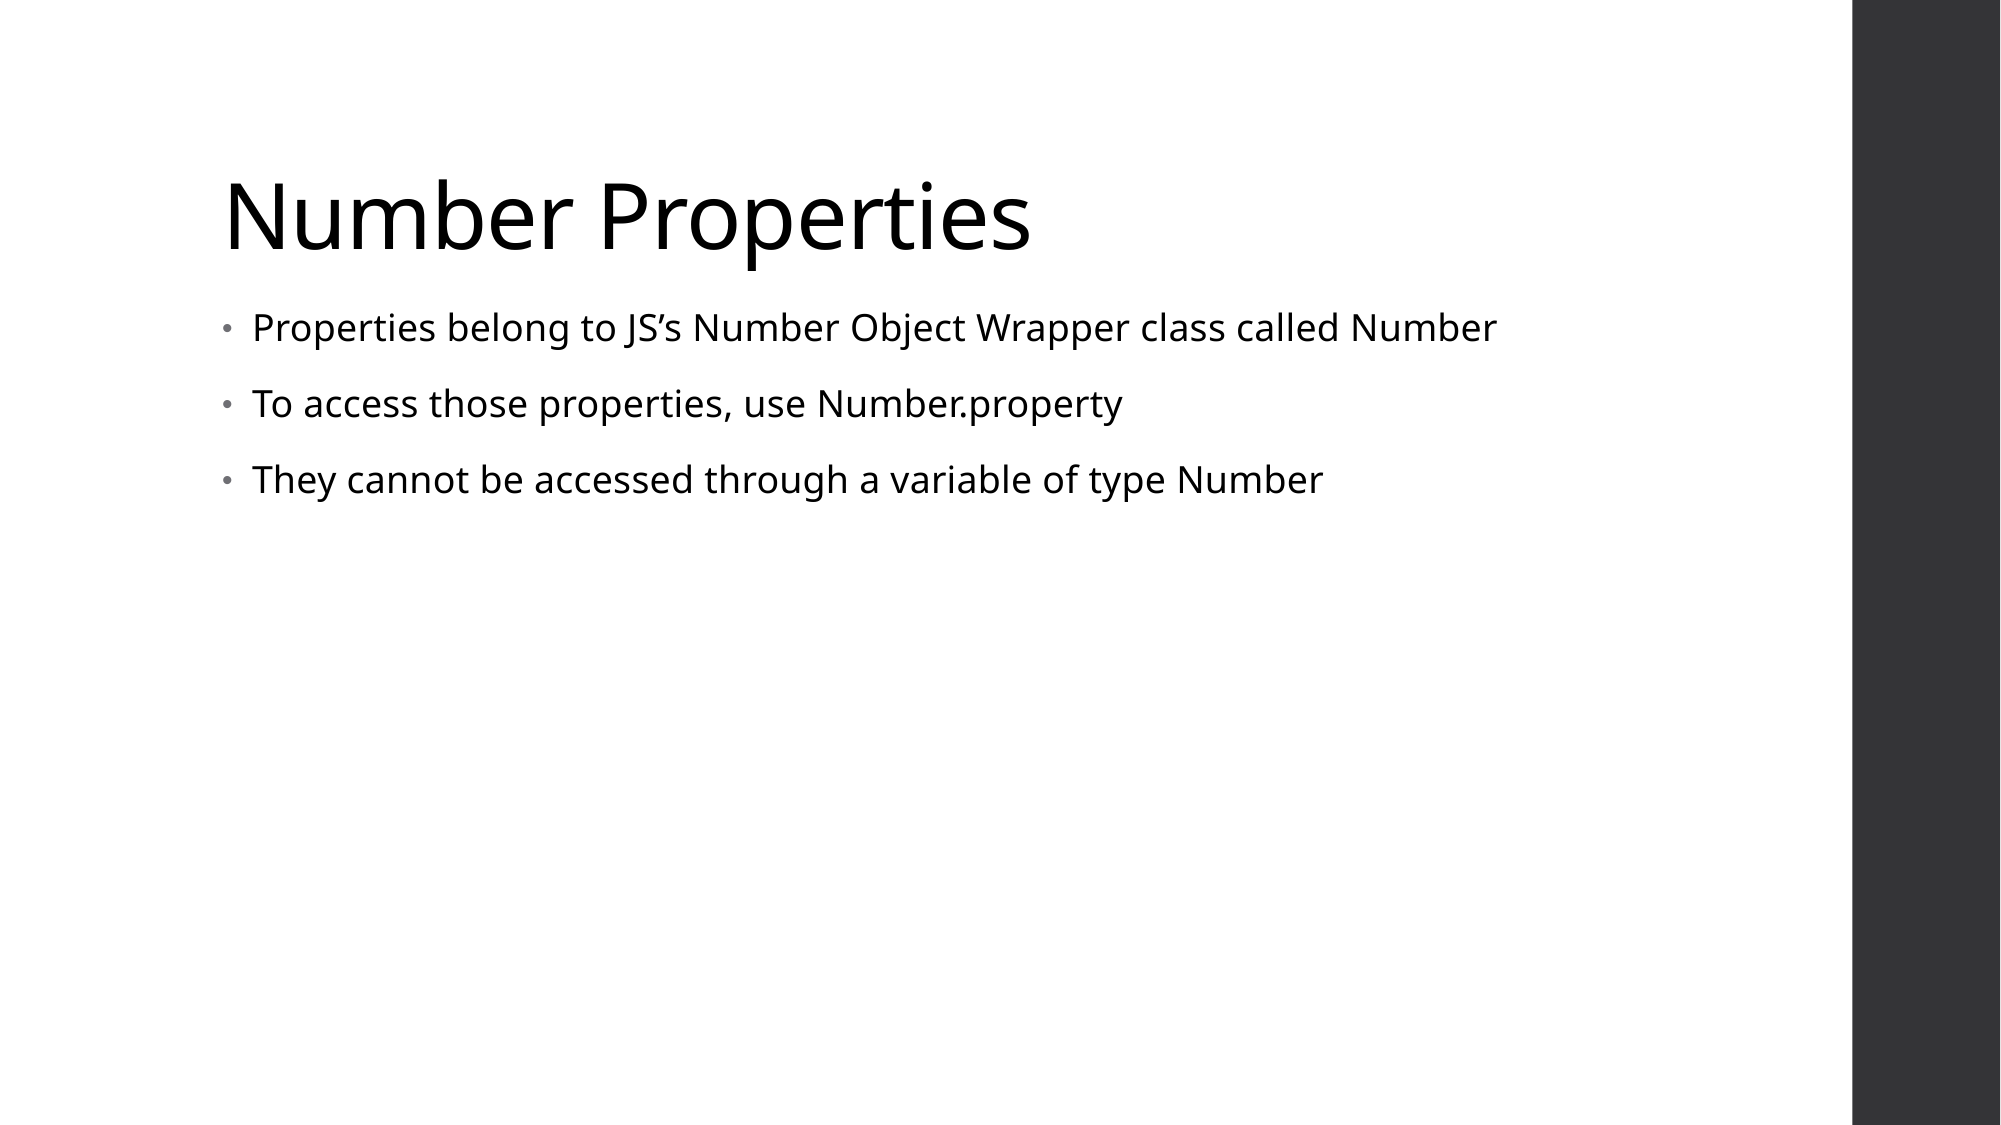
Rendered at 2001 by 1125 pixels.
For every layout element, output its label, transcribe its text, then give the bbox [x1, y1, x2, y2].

list Properties belong to JS’s Number Object Wrapper class called Number To access those properties, use Number.property They cannot be accessed through a variable of type Number [206, 299, 1617, 1014]
title Number Properties [206, 60, 1797, 278]
